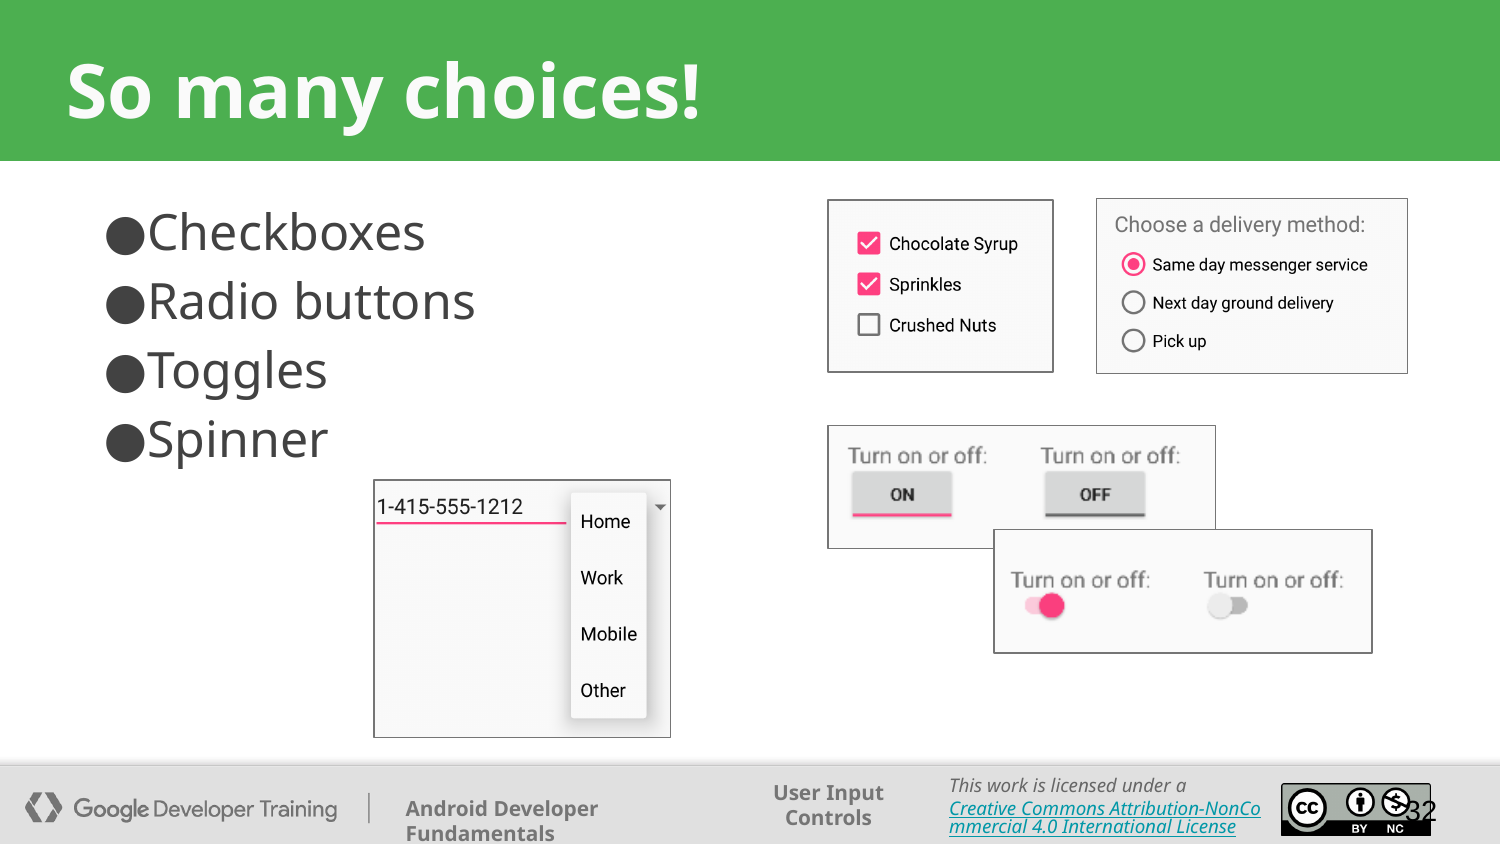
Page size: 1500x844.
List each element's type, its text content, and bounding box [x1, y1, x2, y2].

slide_number ‹#› [1389, 777, 1480, 842]
picture [0, 161, 1500, 844]
title So many choices! [51, 28, 1449, 122]
list Checkboxes Radio buttons Toggles Spinner [51, 176, 880, 737]
